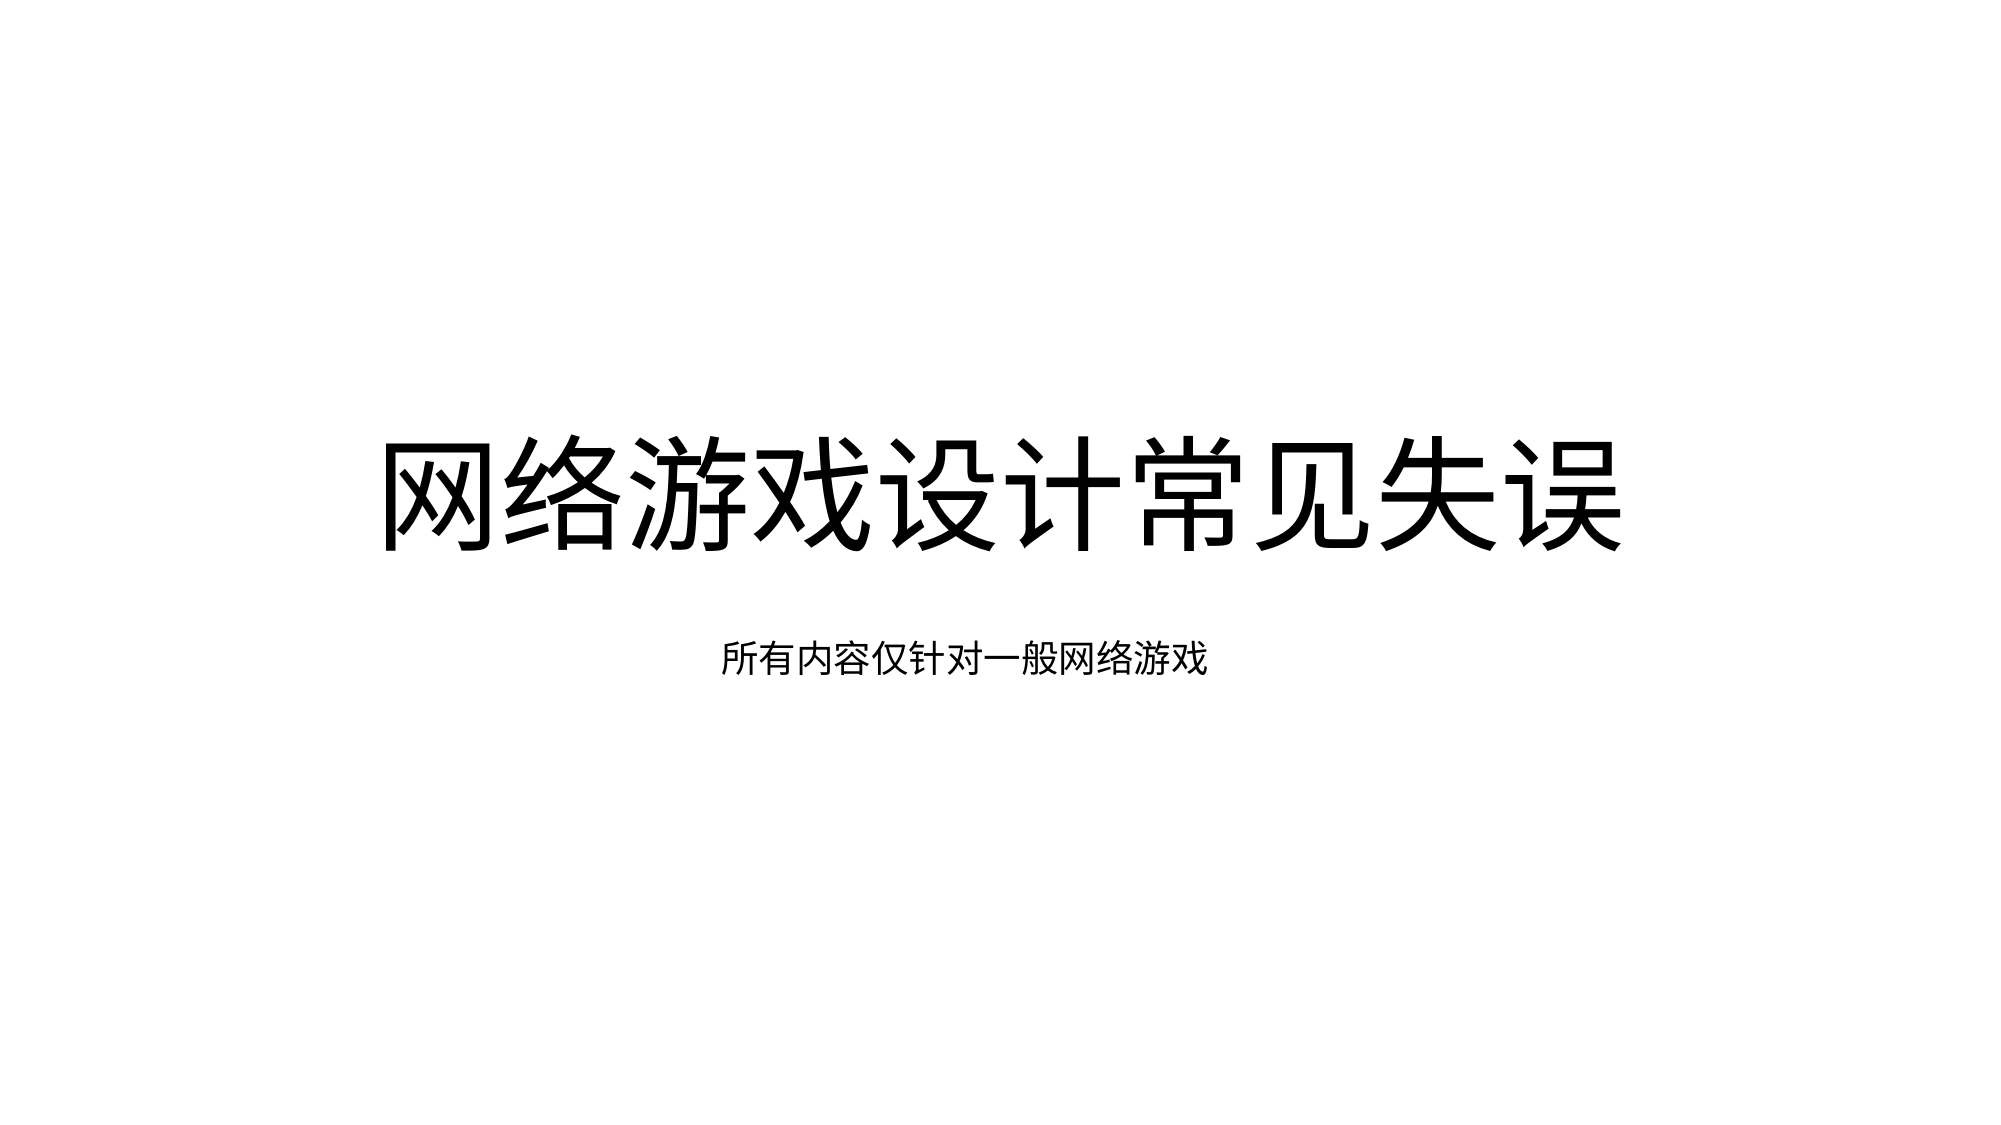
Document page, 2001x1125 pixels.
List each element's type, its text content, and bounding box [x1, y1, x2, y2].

title 网络游戏设计常见失误 [249, 184, 1750, 576]
text_box 所有内容仅针对一般网络游戏 [202, 627, 1728, 688]
